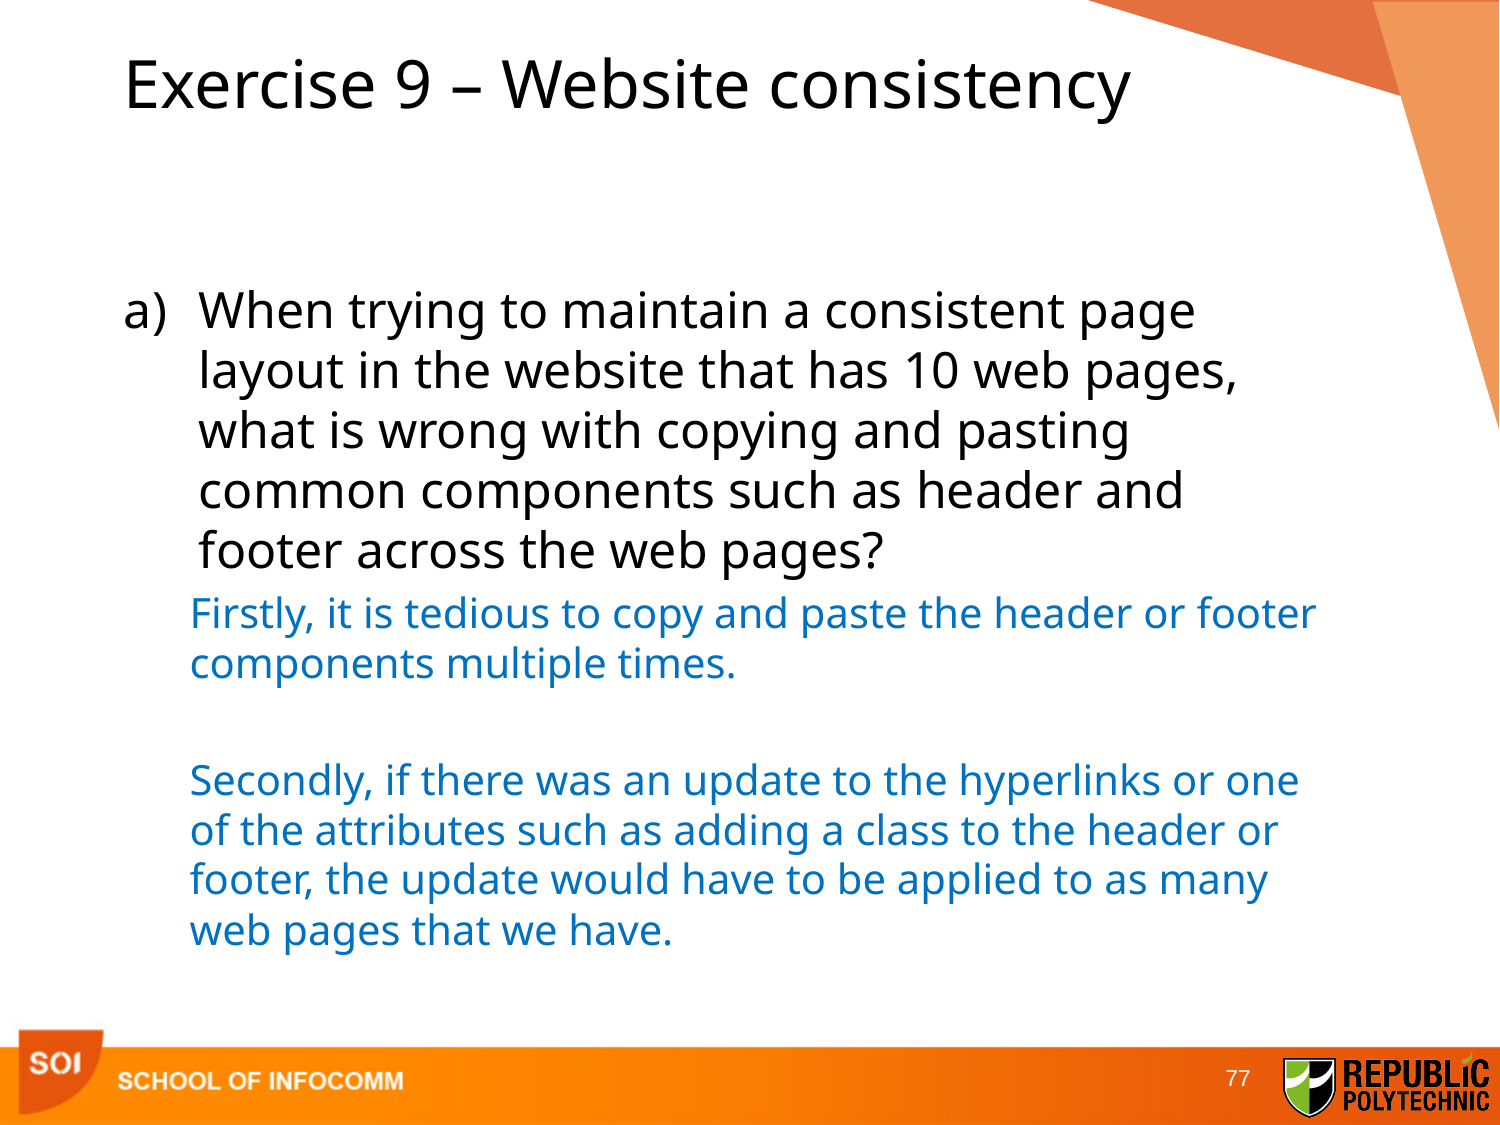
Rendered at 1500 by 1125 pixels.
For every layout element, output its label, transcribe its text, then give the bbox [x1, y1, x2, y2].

title Exercise 9 – Website consistency [109, 34, 1291, 189]
list When trying to maintain a consistent page layout in the website that has 10 web pages, what is wrong with copying and pasting common components such as header and footer across the web pages? Firstly, it is tedious to copy and paste the header or footer components multiple times. Secondly, if there was an update to the hyperlinks or one of the attributes such as adding a class to the header or footer, the update would have to be applied to as many web pages that we have. [109, 270, 1336, 888]
picture [0, 0, 1500, 1125]
slide_number 77 [1210, 1056, 1500, 1117]
